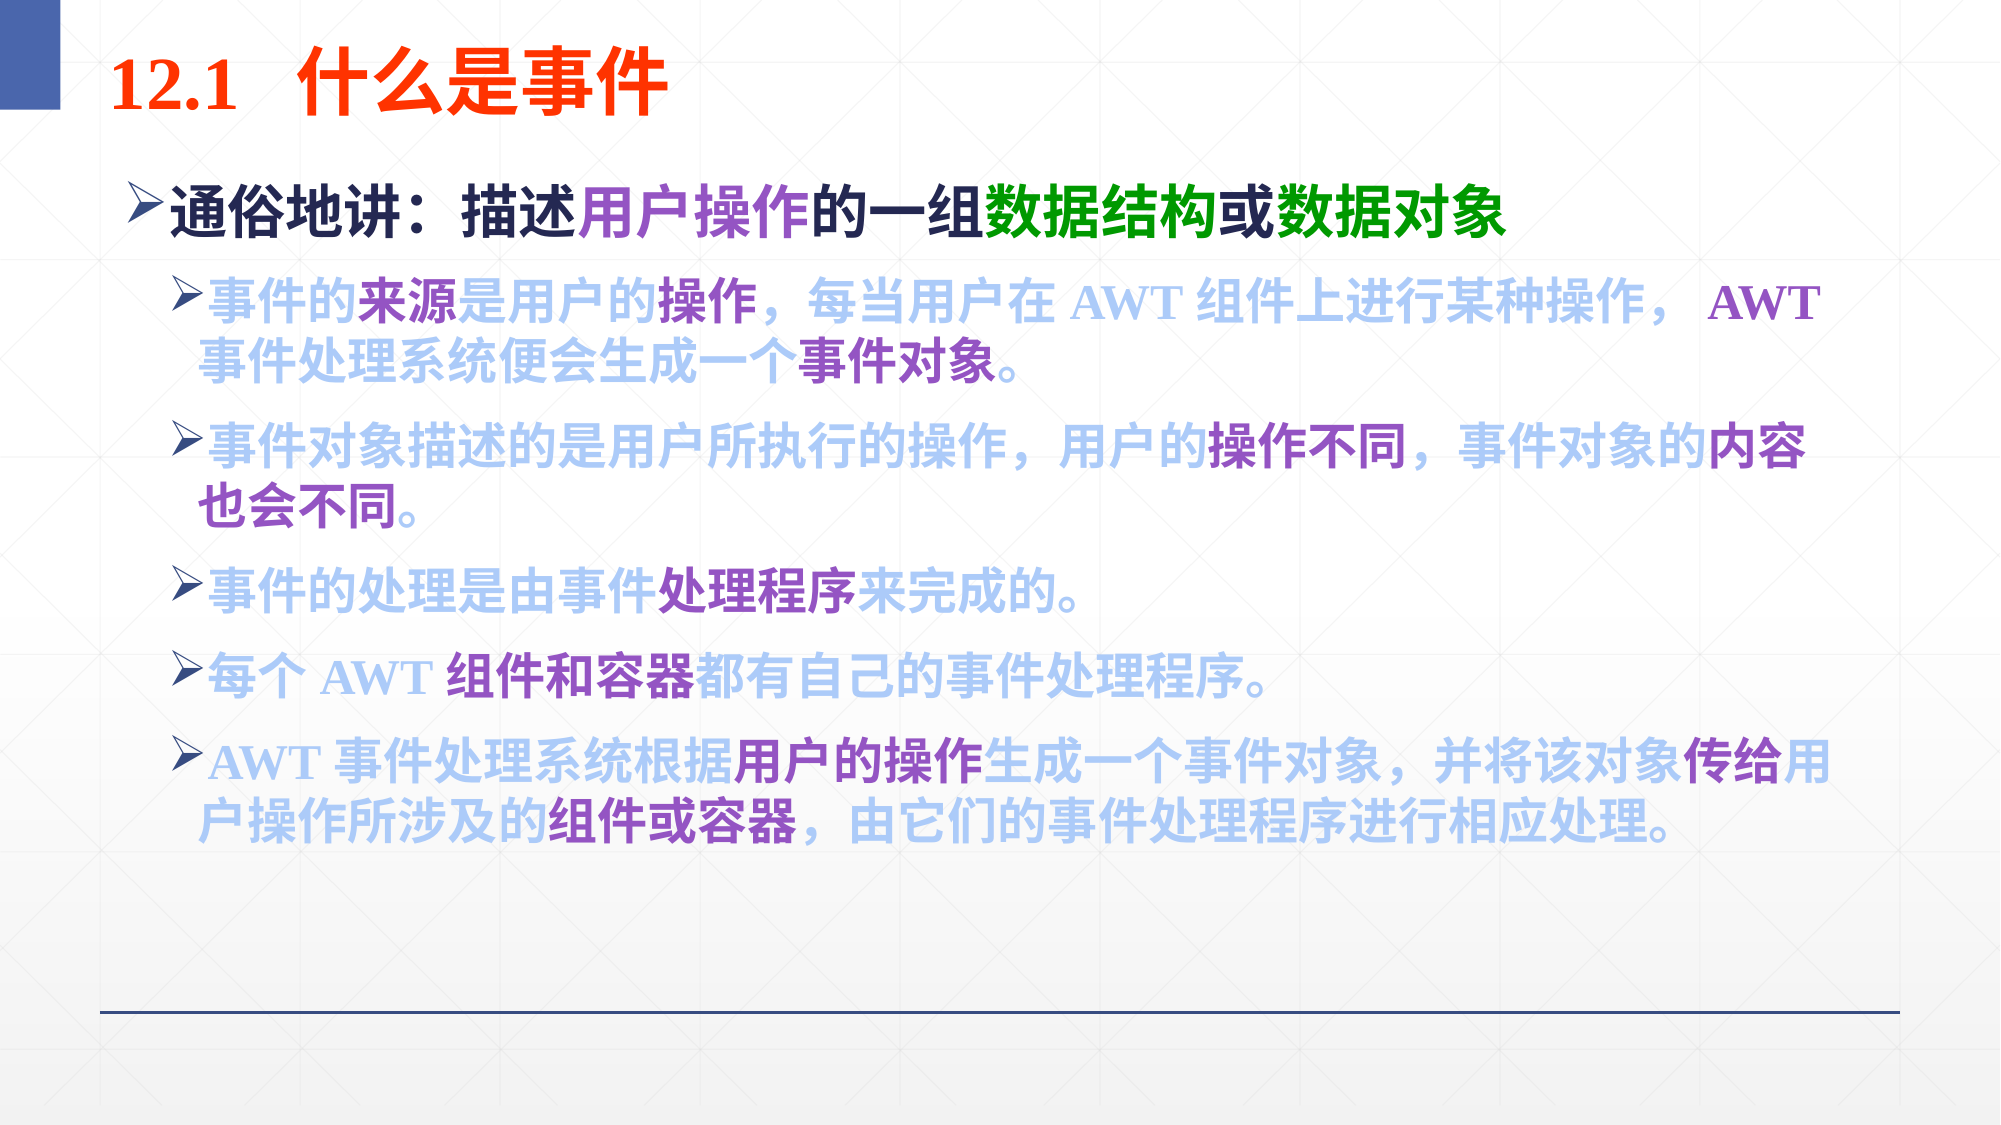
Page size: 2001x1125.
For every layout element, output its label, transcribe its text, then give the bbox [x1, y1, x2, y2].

title 12.1 什么是事件 [93, 0, 1855, 110]
list 通俗地讲：描述用户操作的一组数据结构或数据对象 事件的来源是用户的操作，每当用户在AWT组件上进行某种操作，AWT事件处理系统便会生成一个事件对象。 事件对象描述的是用户所执行的操作，用户的操作不同，事件对象的内容也会不同。 事件的处理是由事件处理程序来完成的。 每个AWT组件和容器都有自己的事件处理程序。 AWT事件处理系统根据用户的操作生成一个事件对象，并将该对象传给用户操作所涉及的组件或容器，由它们的事件处理程序进行相应处理。 [108, 167, 1870, 996]
